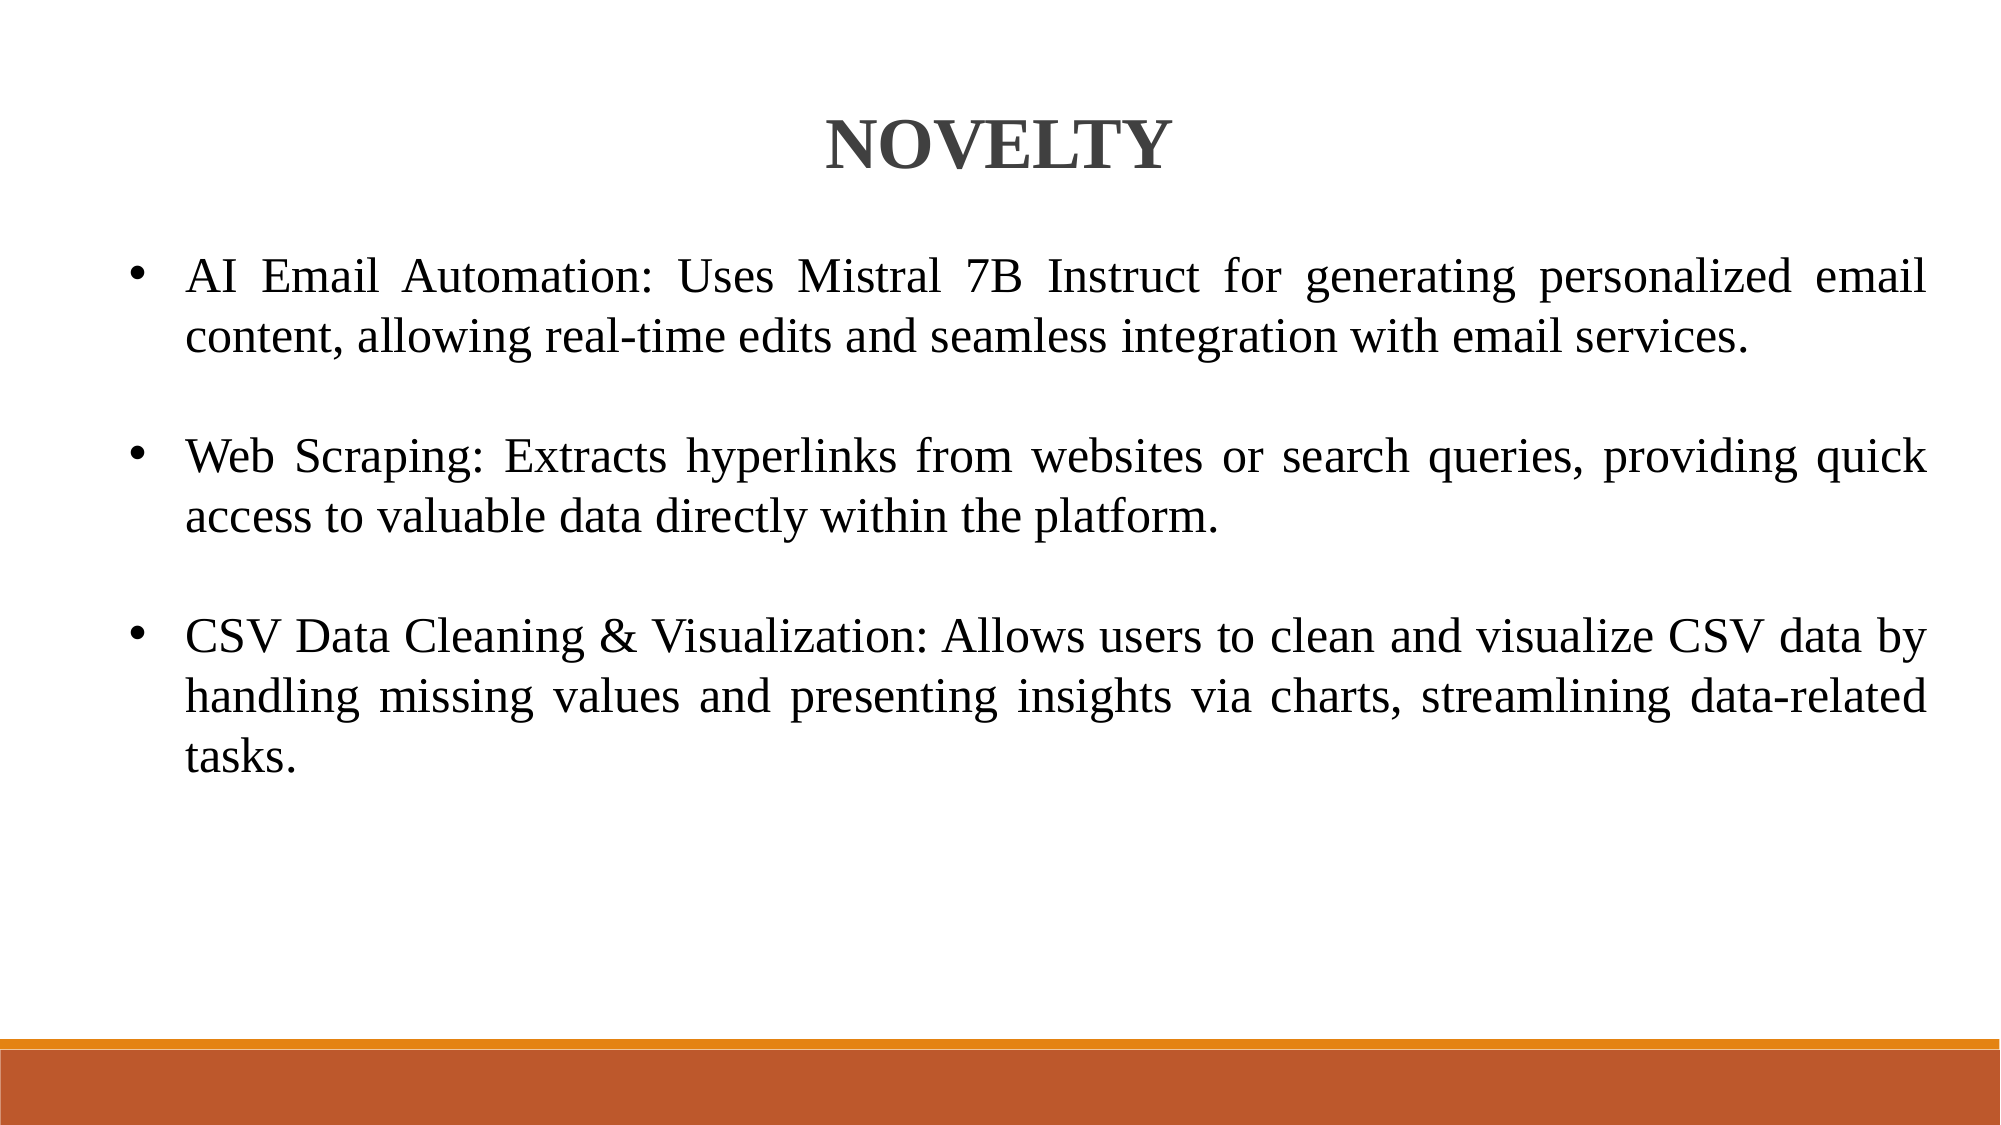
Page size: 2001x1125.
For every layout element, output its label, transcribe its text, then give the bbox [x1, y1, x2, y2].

title NOVELTY [174, 75, 1825, 191]
text_box AI Email Automation: Uses Mistral 7B Instruct for generating personalized email content, allowing real-time edits and seamless integration with email services. Web Scraping: Extracts hyperlinks from websites or search queries, providing quick access to valuable data directly within the platform. CSV Data Cleaning & Visualization: Allows users to clean and visualize CSV data by handling missing values and presenting insights via charts, streamlining data-related tasks. [114, 234, 1944, 941]
